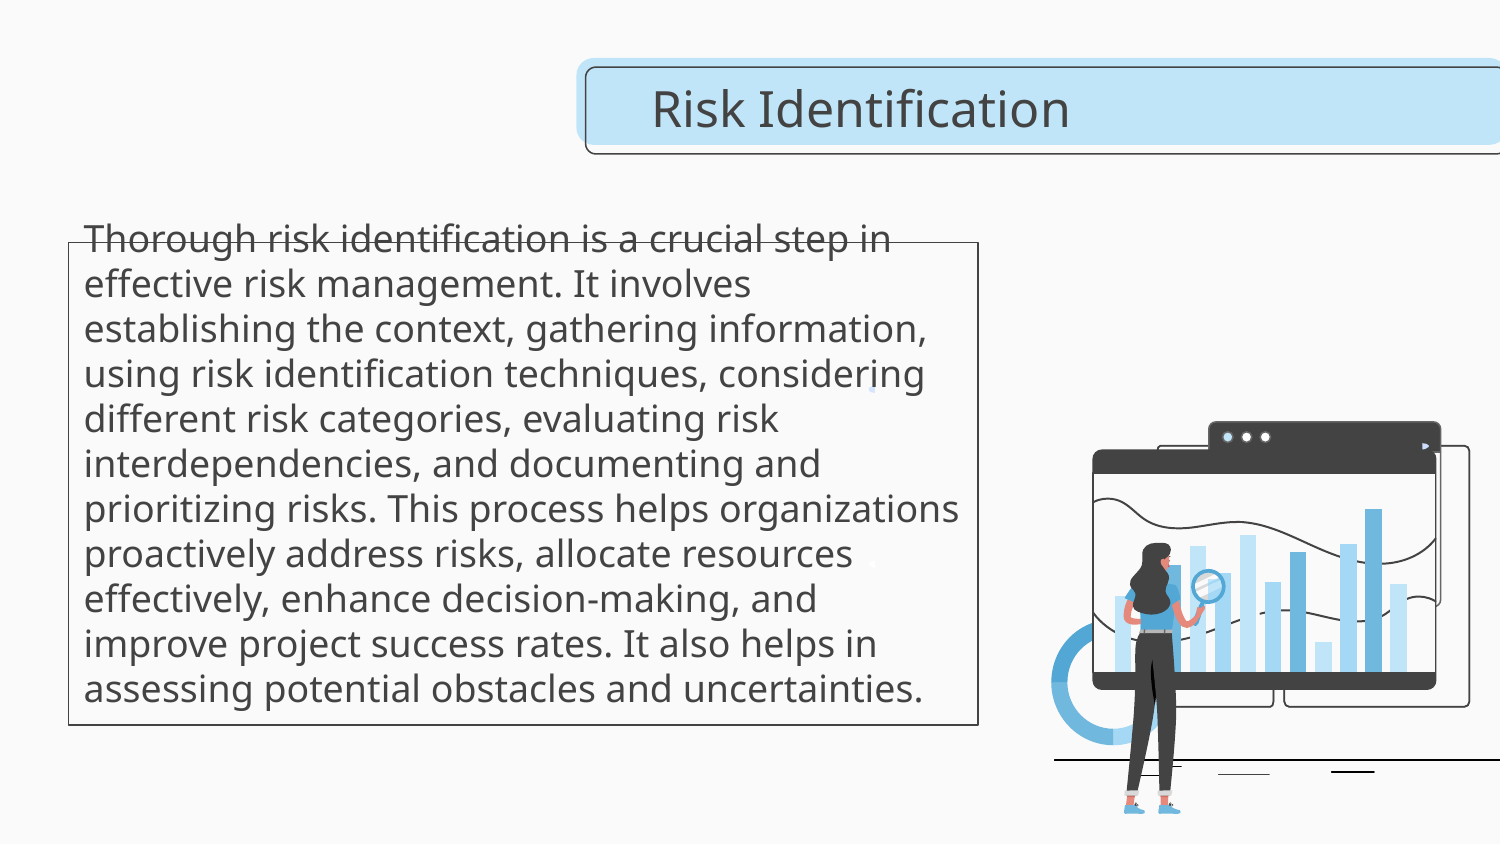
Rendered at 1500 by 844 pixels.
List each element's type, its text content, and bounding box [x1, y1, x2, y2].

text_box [1051, 618, 1115, 746]
title Thorough risk identification is a crucial step in effective risk management. It involves establishing the context, gathering information, using risk identification techniques, considering different risk categories, evaluating risk interdependencies, and documenting and prioritizing risks. This process helps organizations proactively address risks, allocate resources effectively, enhance decision-making, and improve project success rates. It also helps in assessing potential obstacles and uncertainties. [68, 242, 979, 726]
title Risk Identification [636, 68, 1223, 148]
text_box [1120, 542, 1229, 814]
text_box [1092, 449, 1436, 690]
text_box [1156, 421, 1470, 708]
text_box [1234, 759, 1500, 776]
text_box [1054, 759, 1115, 776]
